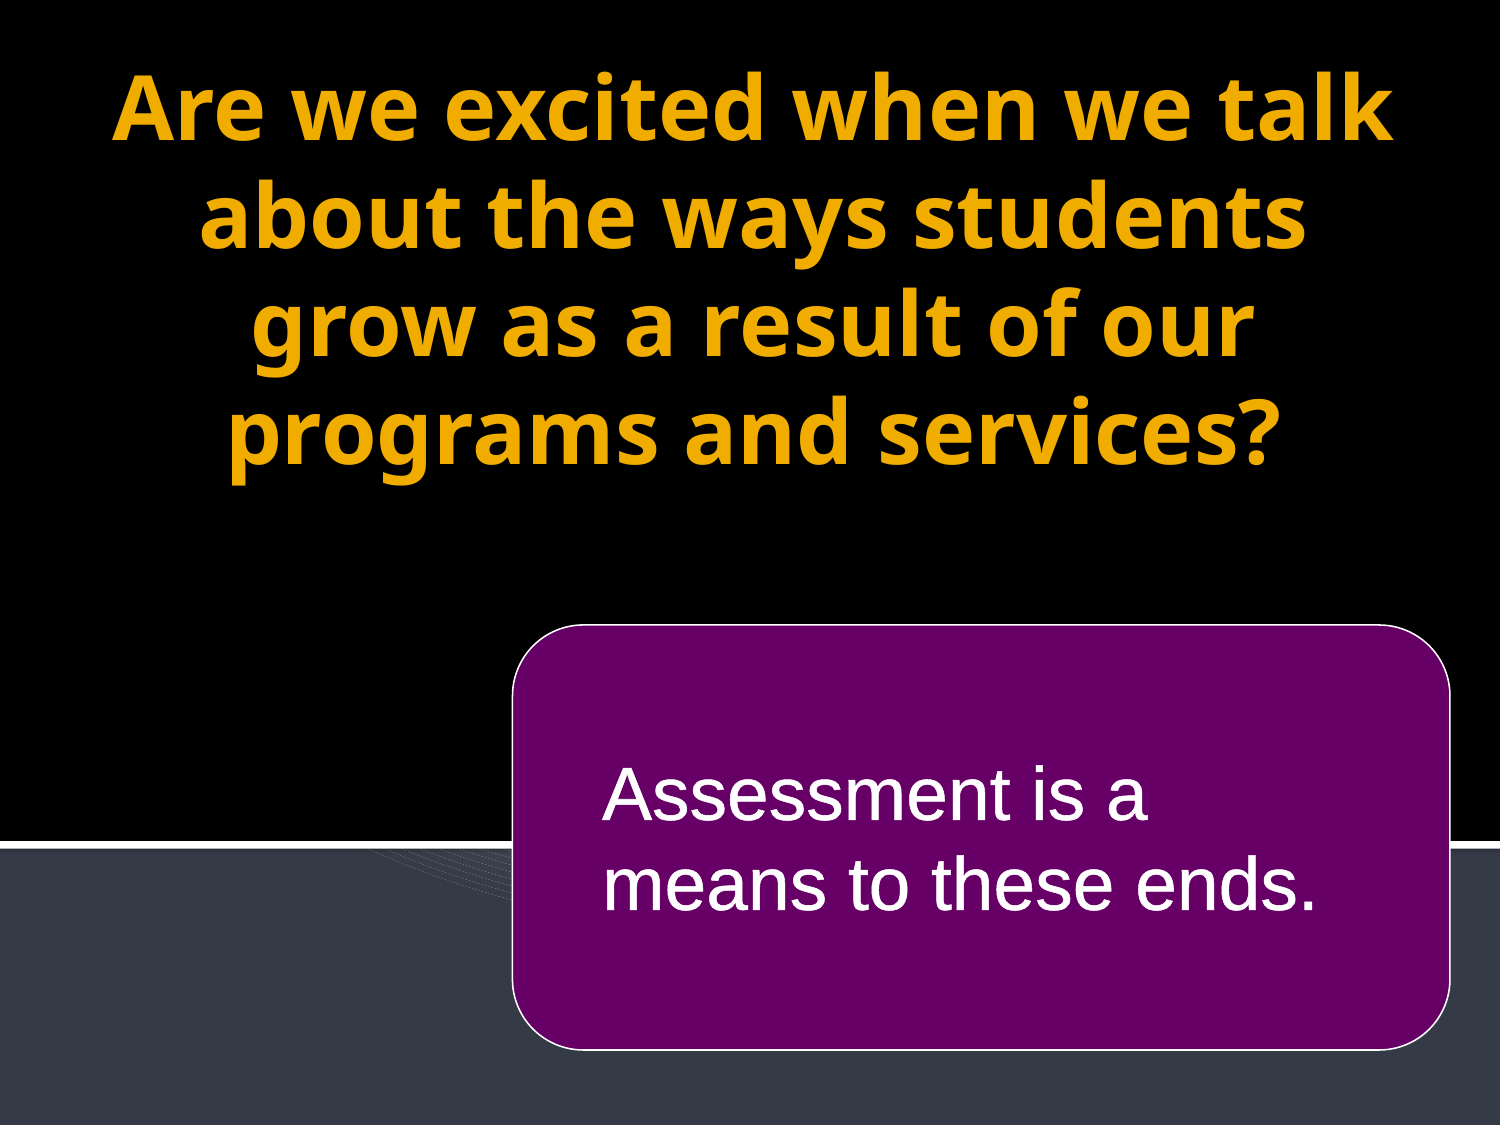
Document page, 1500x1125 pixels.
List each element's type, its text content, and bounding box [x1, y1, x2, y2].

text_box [512, 624, 1450, 1050]
title Are we excited when we talk about the ways students grow as a result of our programs and services? [87, 50, 1413, 488]
